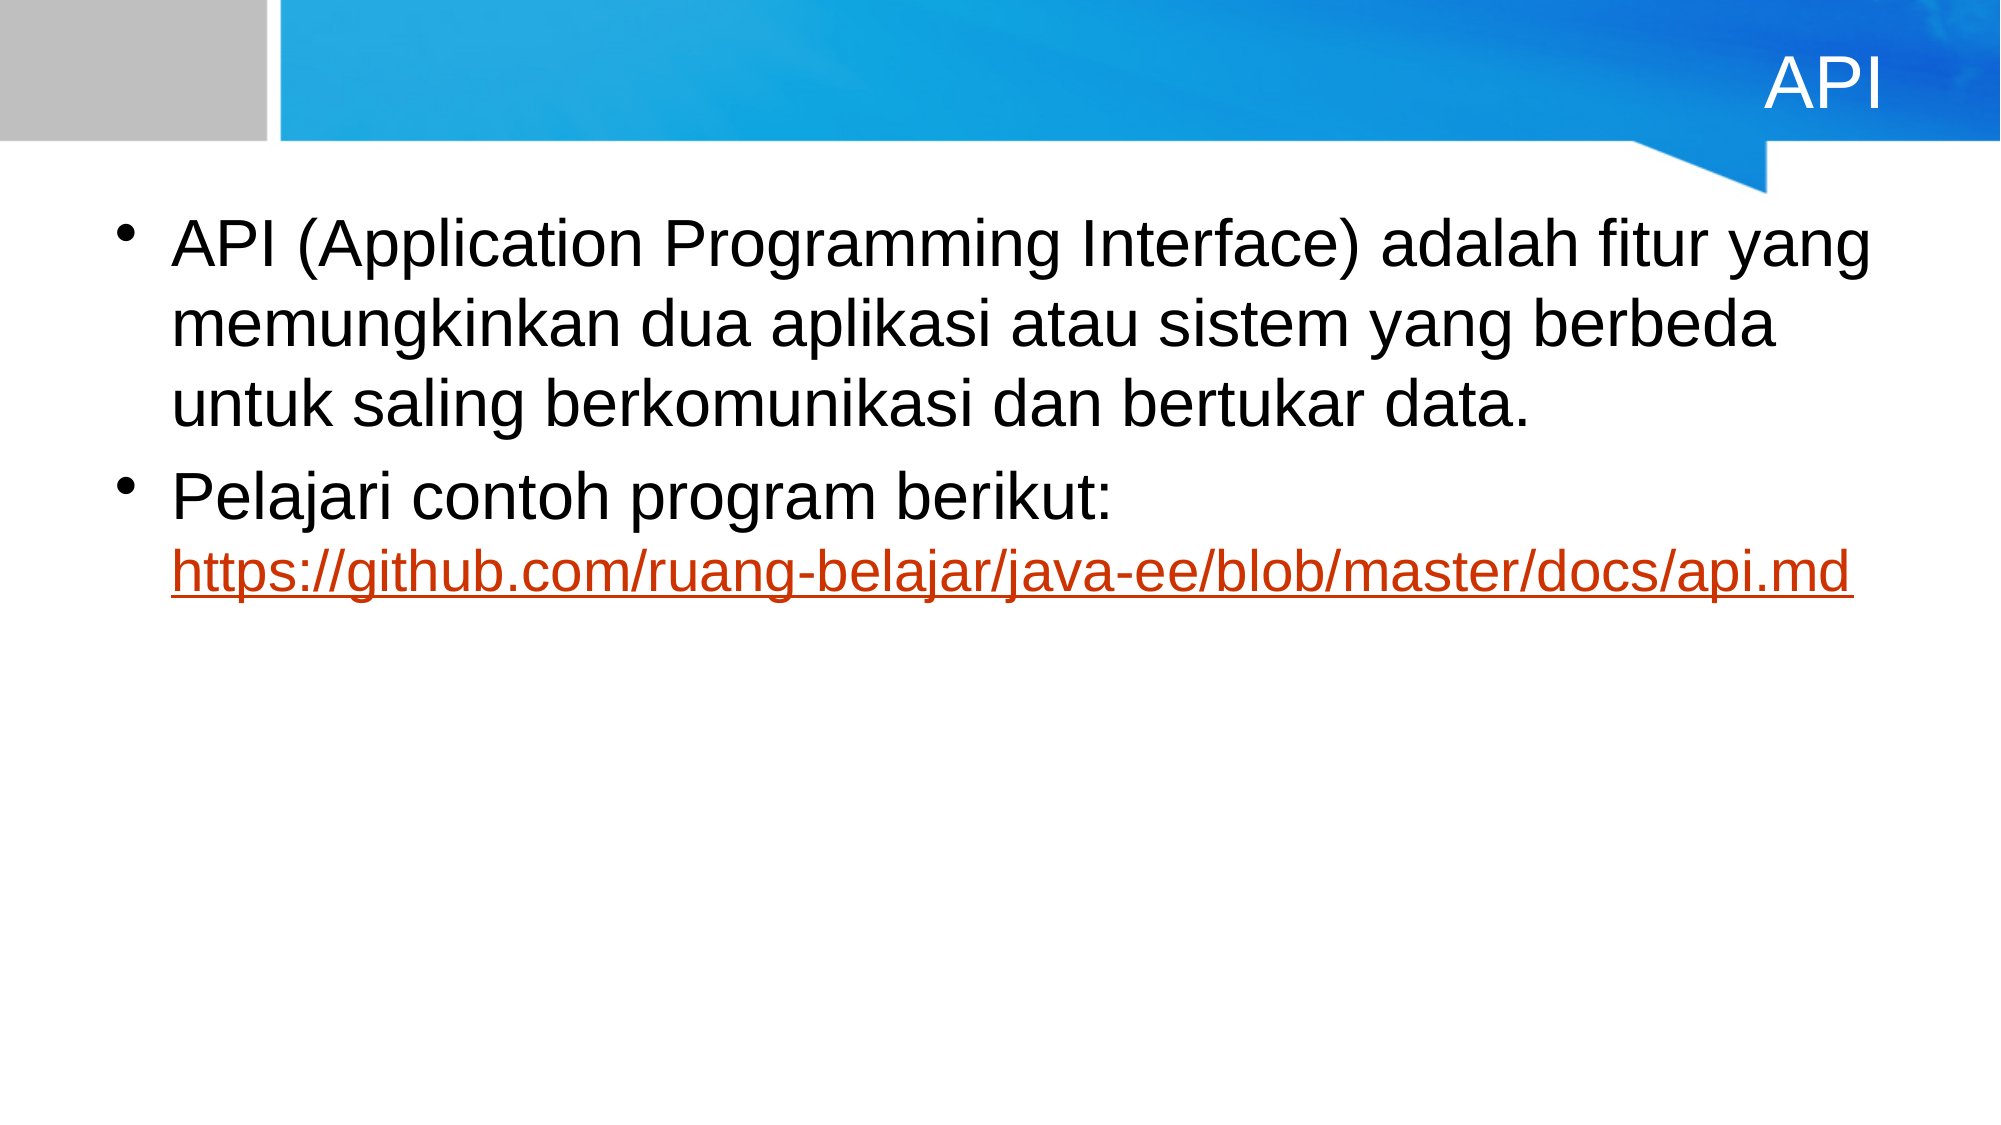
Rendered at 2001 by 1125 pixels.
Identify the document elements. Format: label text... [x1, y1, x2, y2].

picture [0, 0, 2000, 1125]
list API (Application Programming Interface) adalah fitur yang memungkinkan dua aplikasi atau sistem yang berbeda untuk saling berkomunikasi dan bertukar data. Pelajari contoh program berikut: https://github.com/ruang-belajar/java-ee/blob/master/docs/api.md [99, 192, 1901, 1006]
title API [99, 30, 1901, 127]
